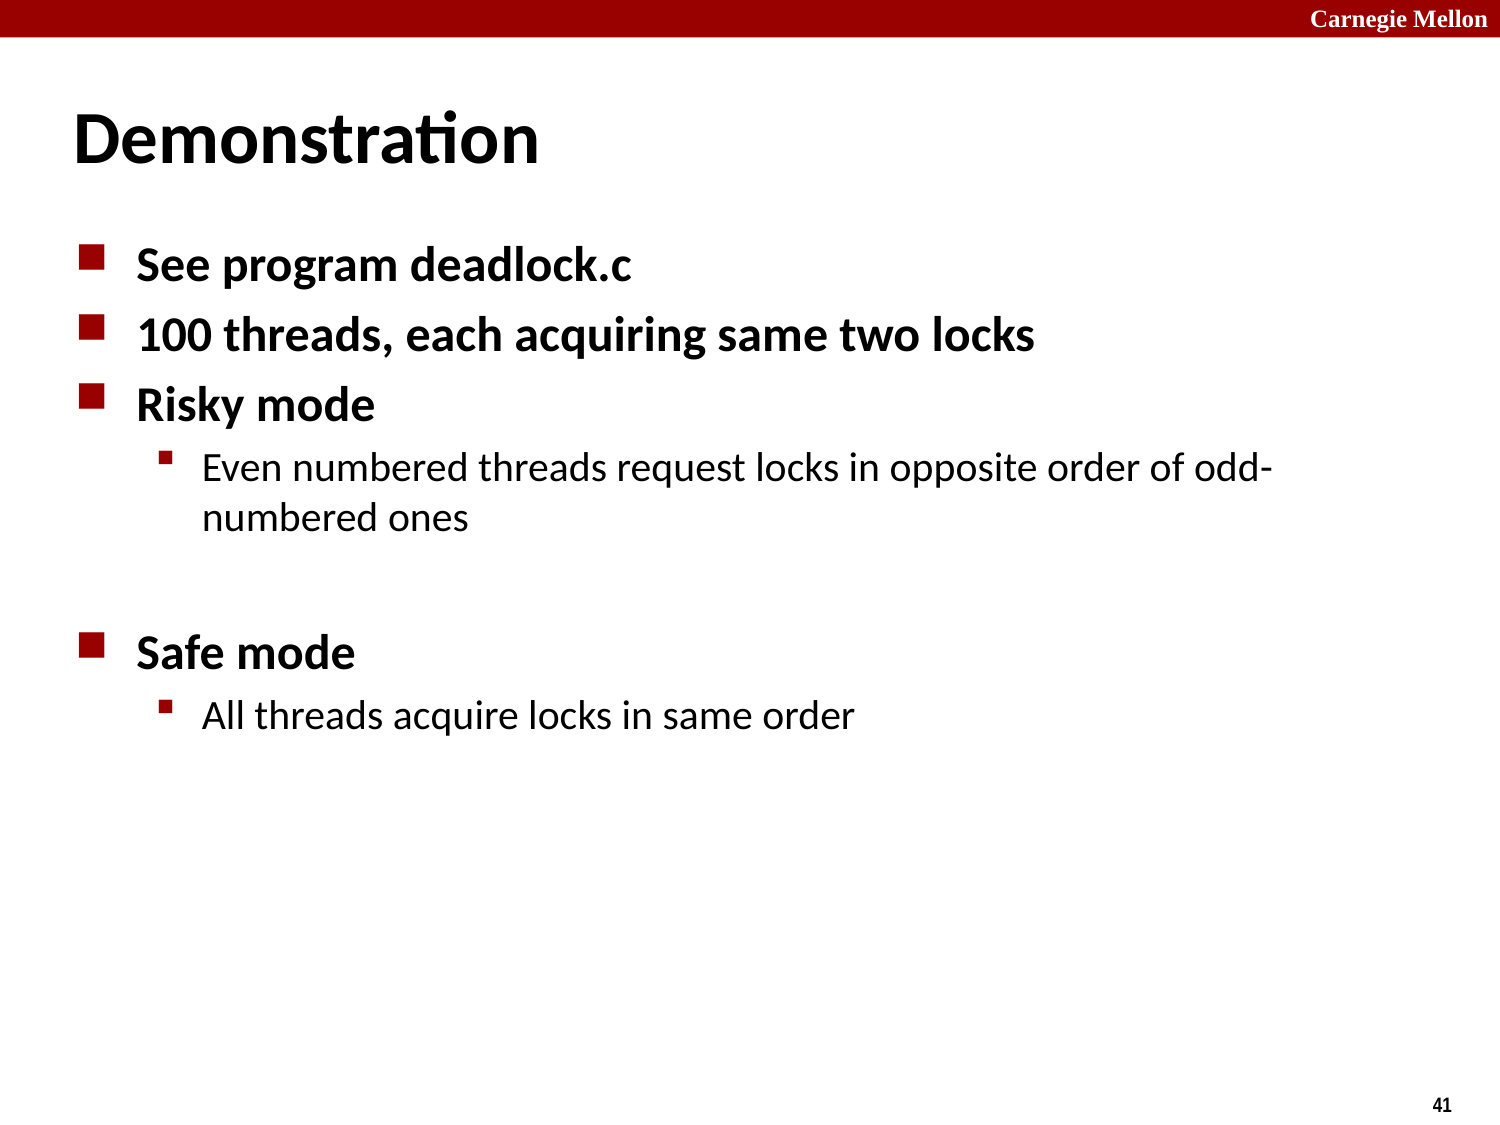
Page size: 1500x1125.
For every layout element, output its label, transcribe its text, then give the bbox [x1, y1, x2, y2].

title Demonstration [58, 71, 1305, 197]
list See program deadlock.c 100 threads, each acquiring same two locks Risky mode Even numbered threads request locks in opposite order of odd-numbered ones Safe mode All threads acquire locks in same order [64, 223, 1361, 1040]
